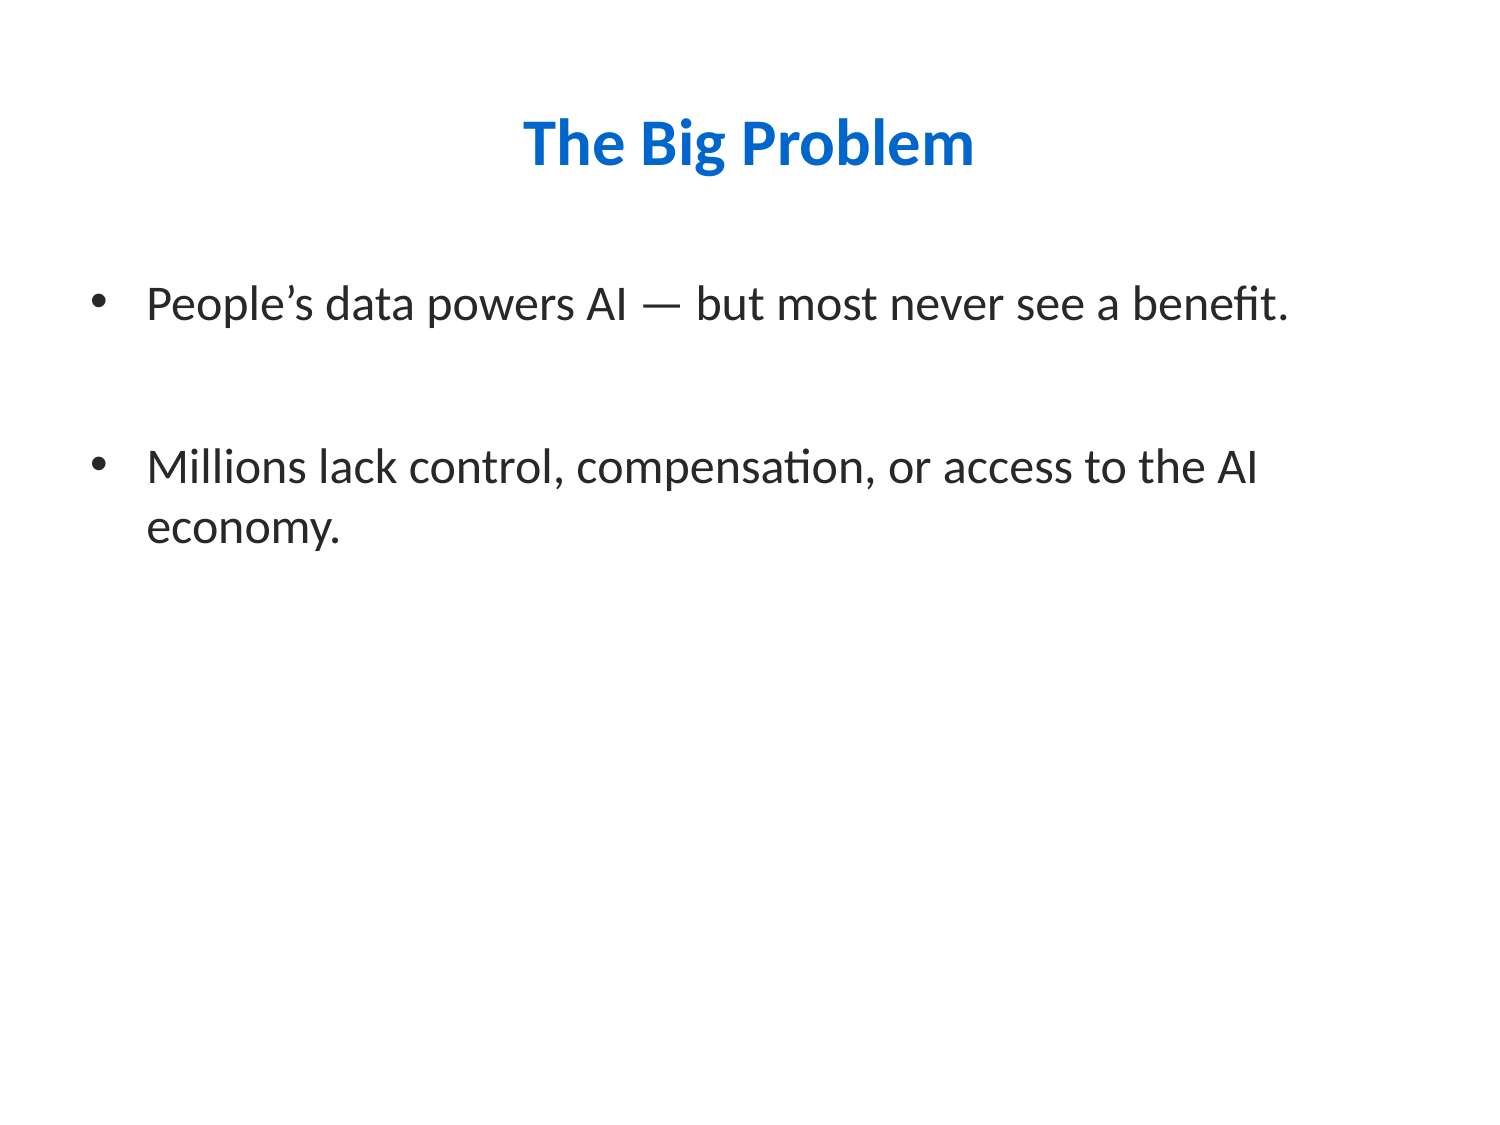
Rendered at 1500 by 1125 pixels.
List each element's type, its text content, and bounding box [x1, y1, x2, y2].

title The Big Problem [75, 45, 1425, 233]
list People’s data powers AI — but most never see a benefit. Millions lack control, compensation, or access to the AI economy. [75, 262, 1425, 1005]
